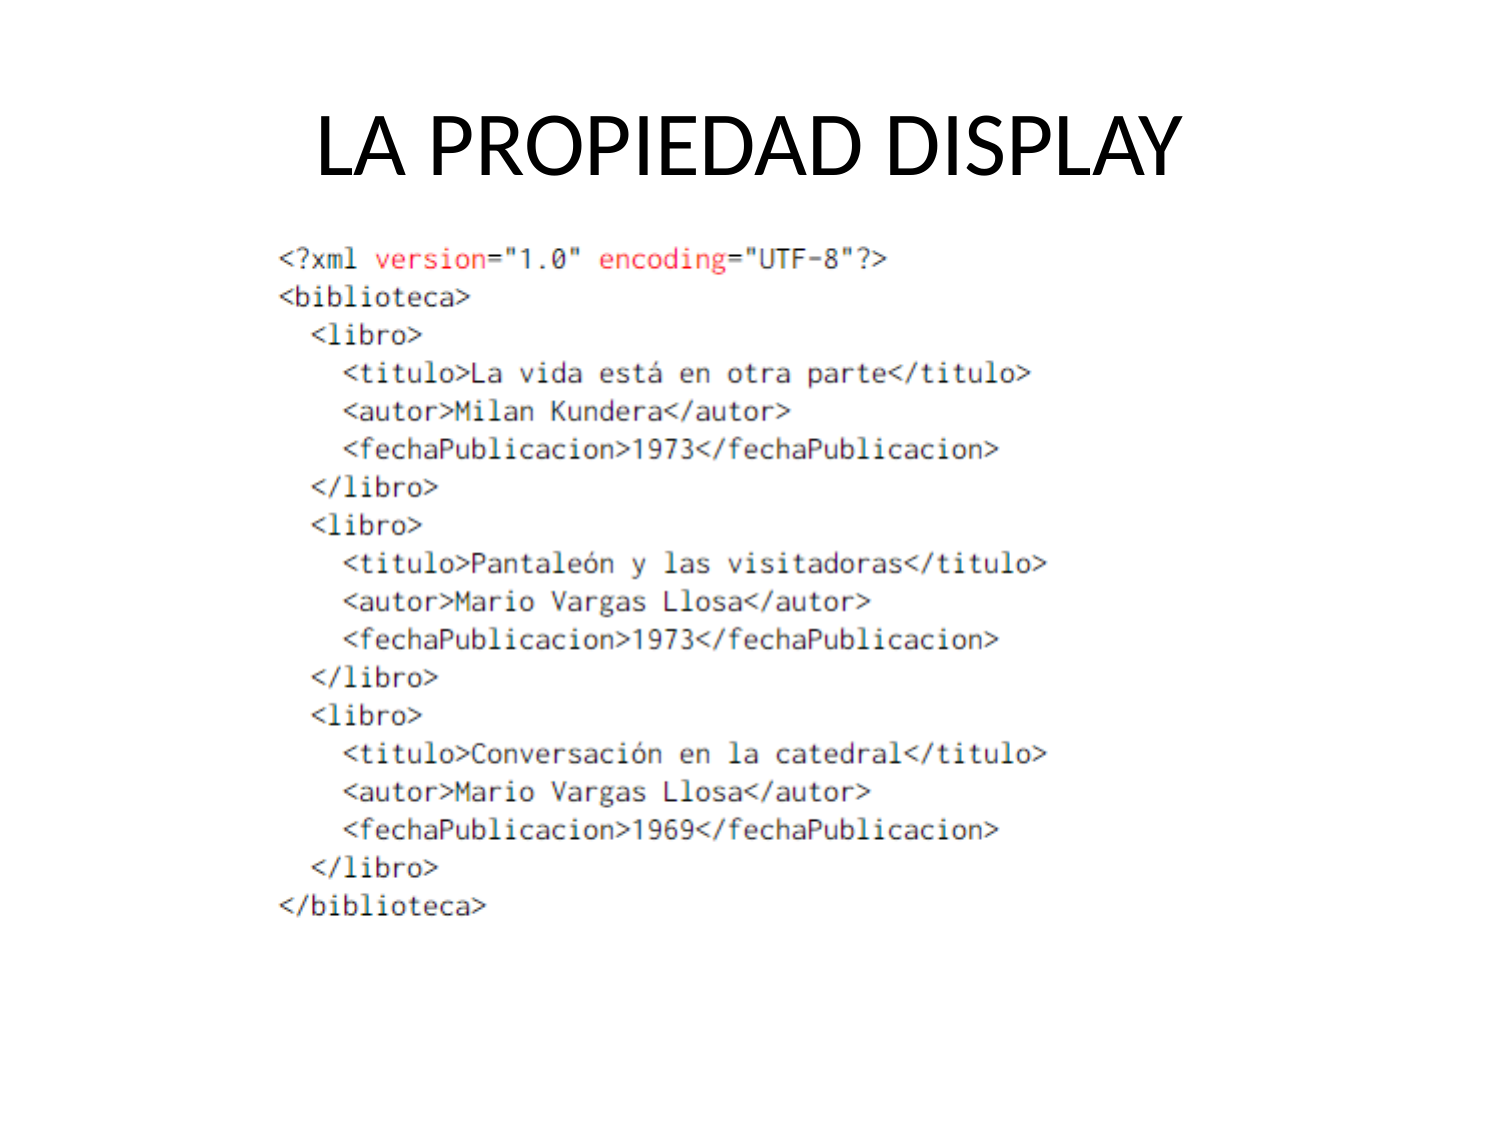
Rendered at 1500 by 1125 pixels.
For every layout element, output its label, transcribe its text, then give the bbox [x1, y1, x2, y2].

title LA PROPIEDAD DISPLAY [75, 45, 1425, 233]
picture [277, 243, 1123, 922]
